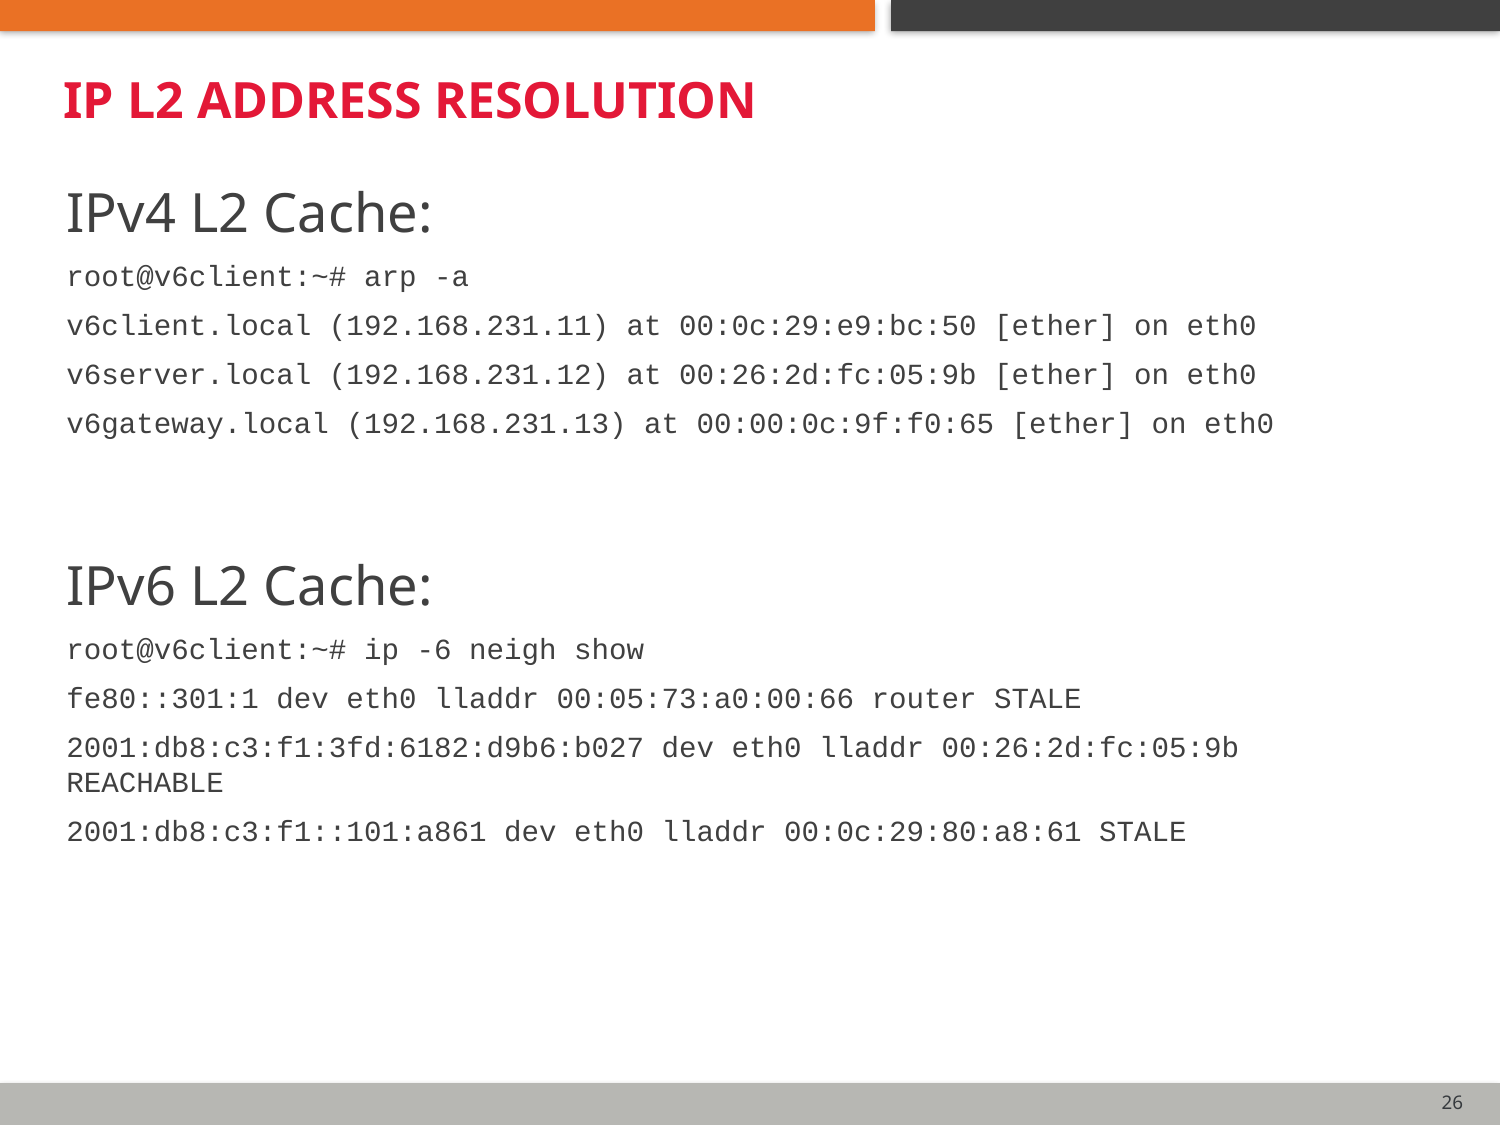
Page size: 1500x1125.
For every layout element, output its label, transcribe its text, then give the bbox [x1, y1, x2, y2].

list IPv4 L2 Cache: root@v6client:~# arp -a v6client.local (192.168.231.11) at 00:0c:29:e9:bc:50 [ether] on eth0 v6server.local (192.168.231.12) at 00:26:2d:fc:05:9b [ether] on eth0 v6gateway.local (192.168.231.13) at 00:00:0c:9f:f0:65 [ether] on eth0 IPv6 L2 Cache: root@v6client:~# ip -6 neigh show fe80::301:1 dev eth0 lladdr 00:05:73:a0:00:66 router STALE 2001:db8:c3:f1:3fd:6182:d9b6:b027 dev eth0 lladdr 00:26:2d:fc:05:9b REACHABLE 2001:db8:c3:f1::101:a861 dev eth0 lladdr 00:0c:29:80:a8:61 STALE [51, 170, 1425, 1052]
title IP L2 Address resolution [48, 54, 1424, 142]
